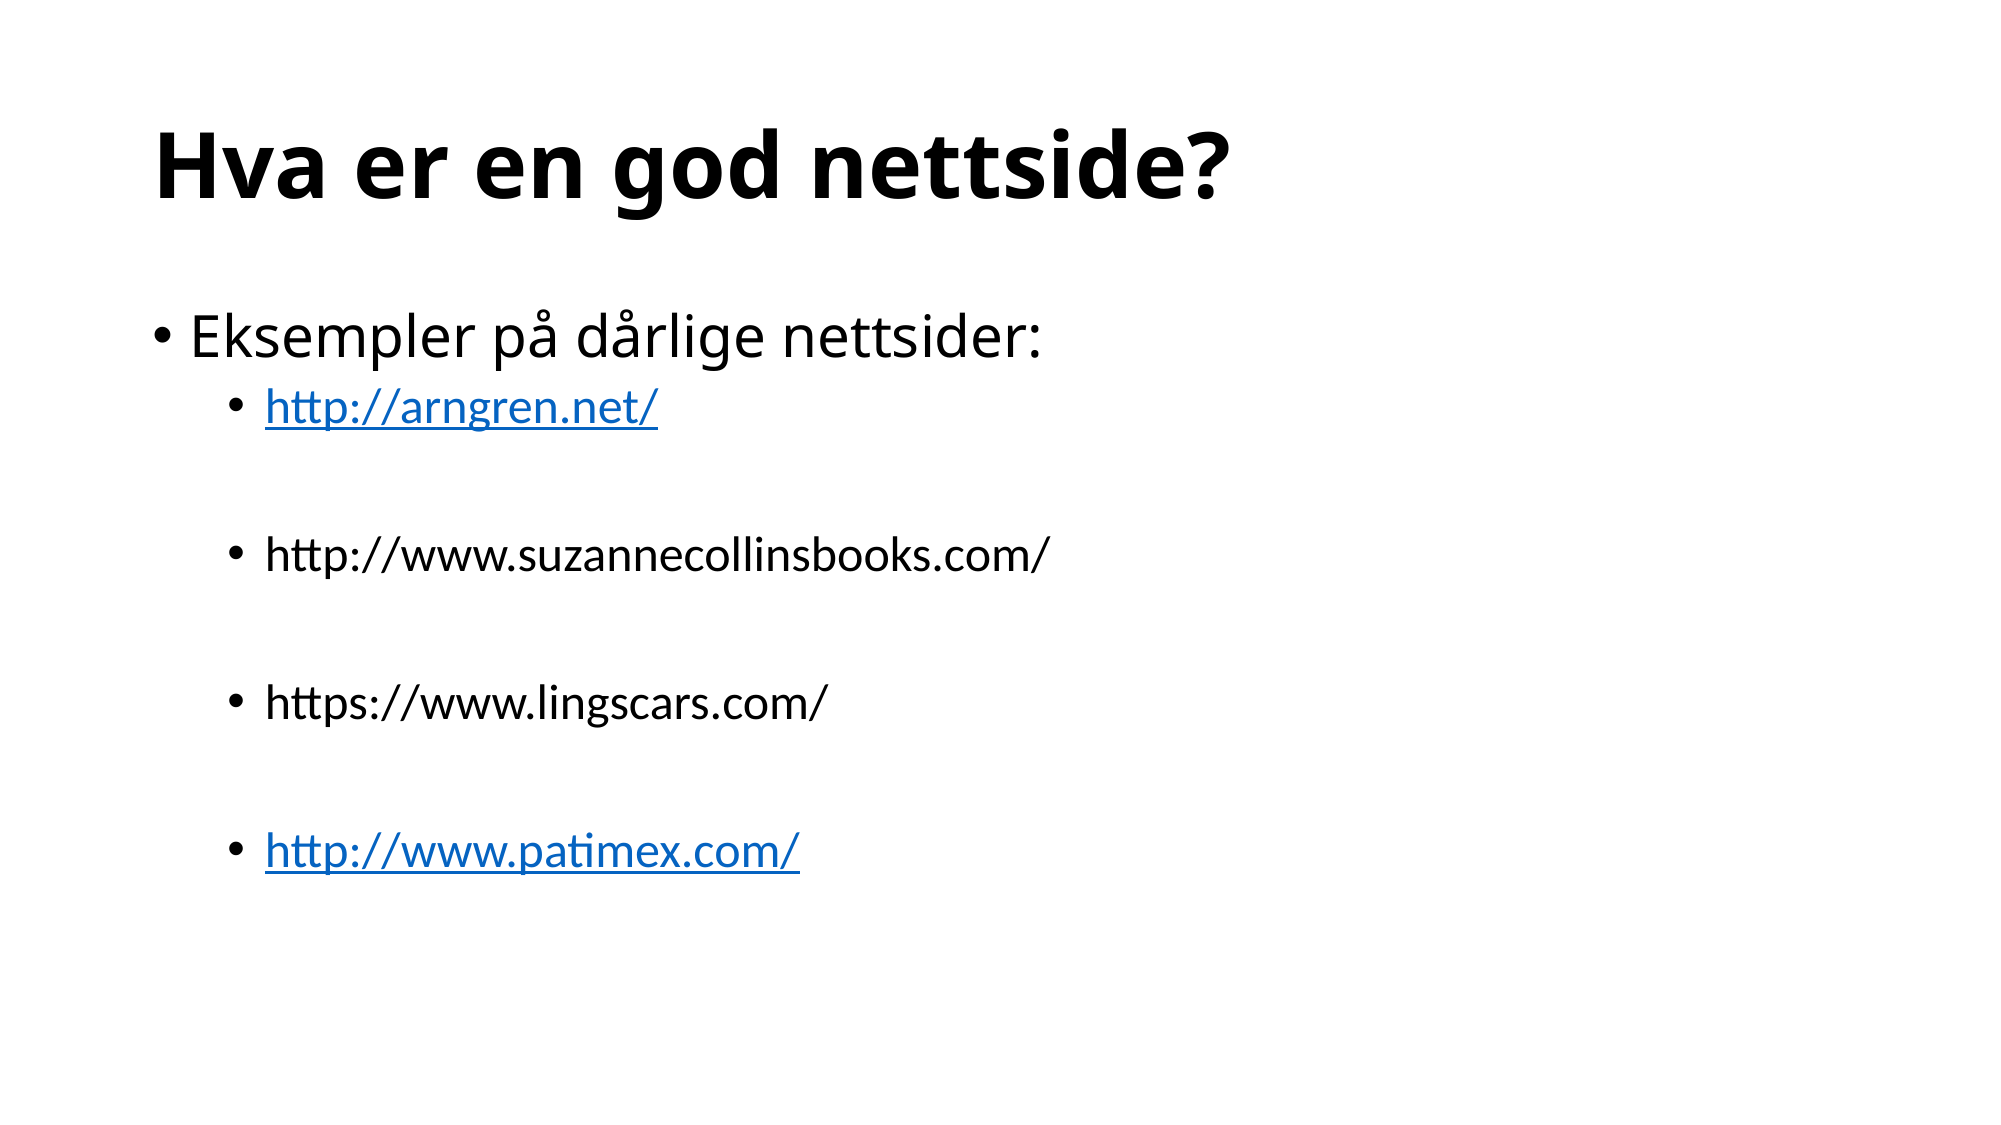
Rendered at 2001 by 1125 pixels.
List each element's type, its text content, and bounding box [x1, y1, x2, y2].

title Hva er en god nettside? [137, 59, 1863, 278]
list Eksempler på dårlige nettsider: http://arngren.net/ http://www.suzannecollinsbooks.com/ https://www.lingscars.com/ http://www.patimex.com/ [137, 299, 1863, 1014]
